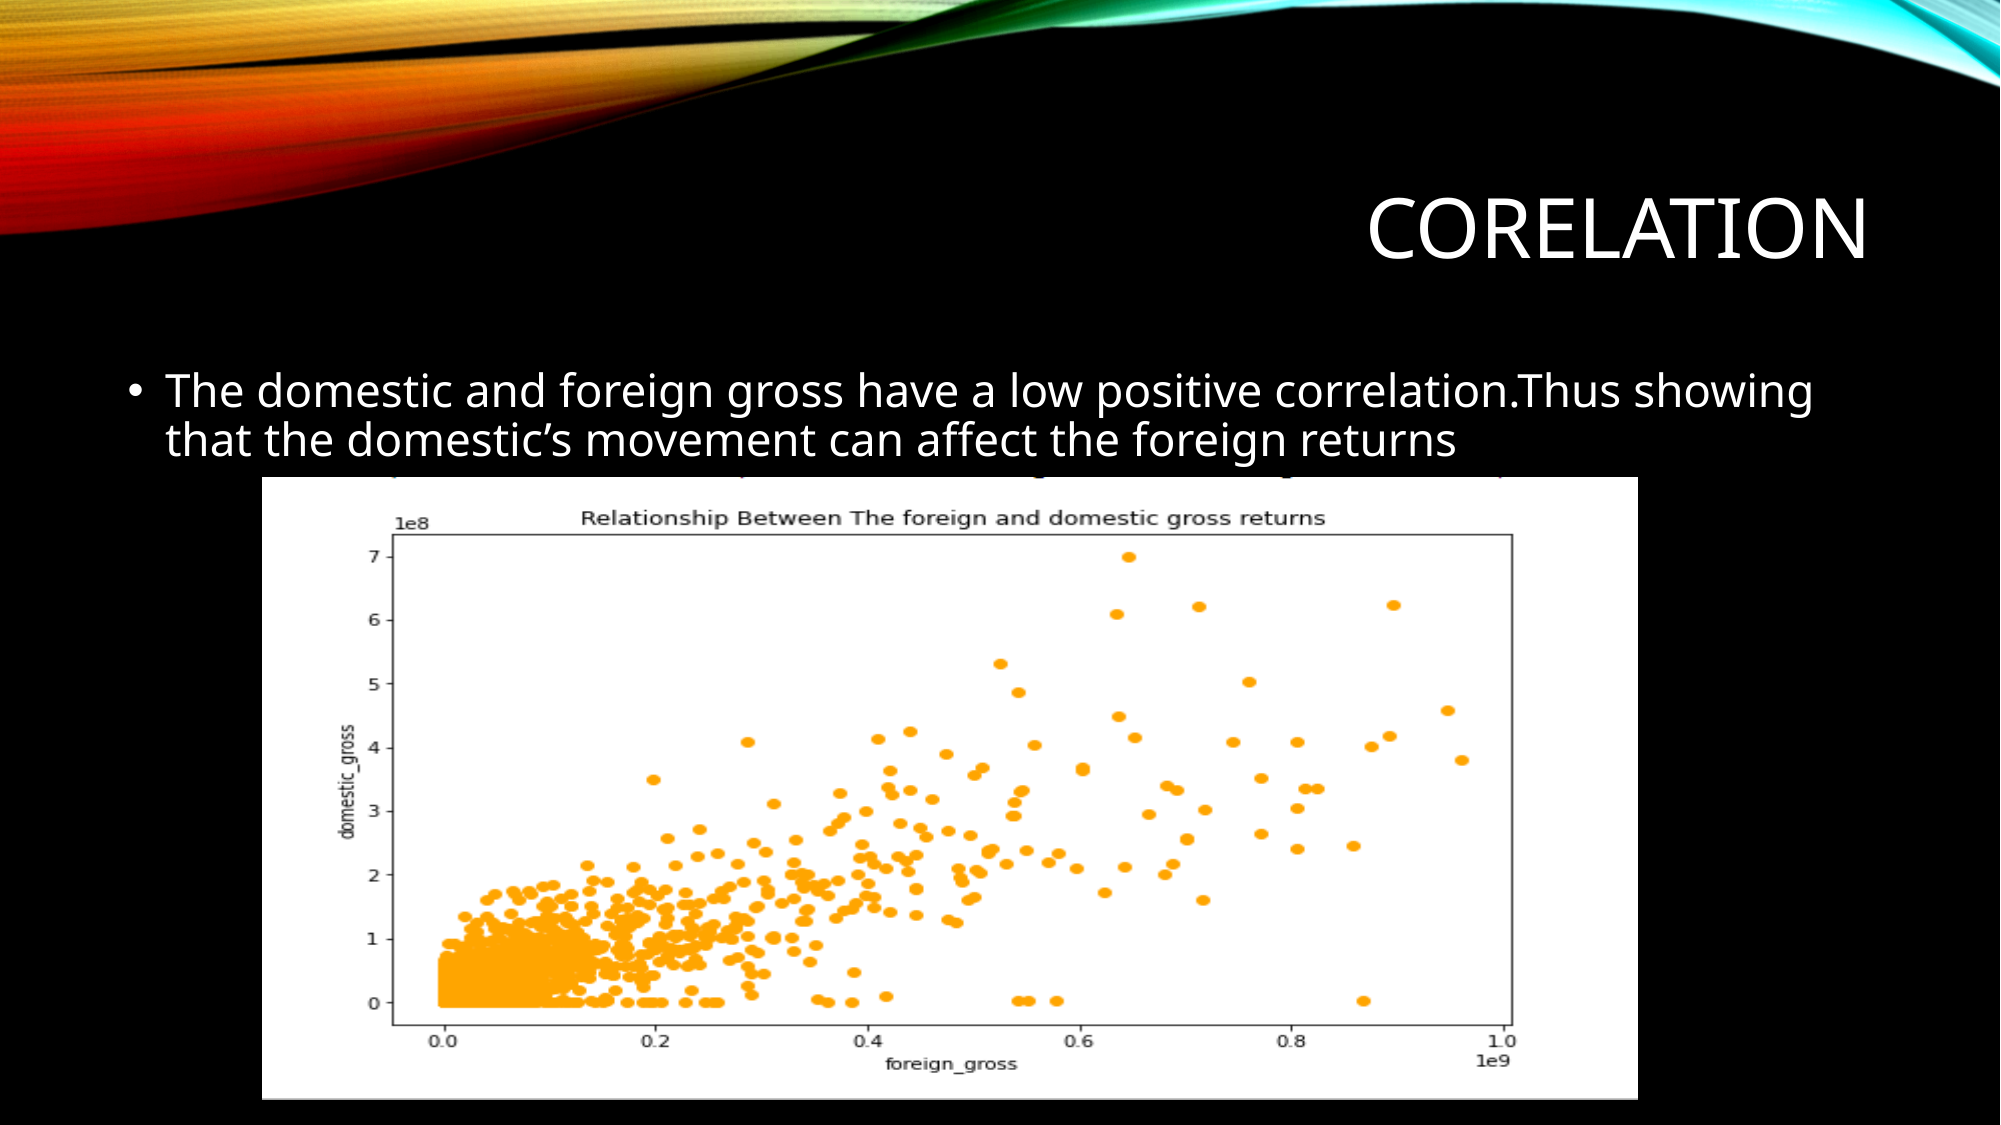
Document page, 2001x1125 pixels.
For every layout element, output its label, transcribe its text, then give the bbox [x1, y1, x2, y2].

picture [262, 477, 1638, 1101]
picture [0, 0, 2000, 237]
list The domestic and foreign gross have a low positive correlation.Thus showing that the domestic’s movement can affect the foreign returns [112, 360, 1888, 1021]
title corelation [474, 125, 1888, 338]
